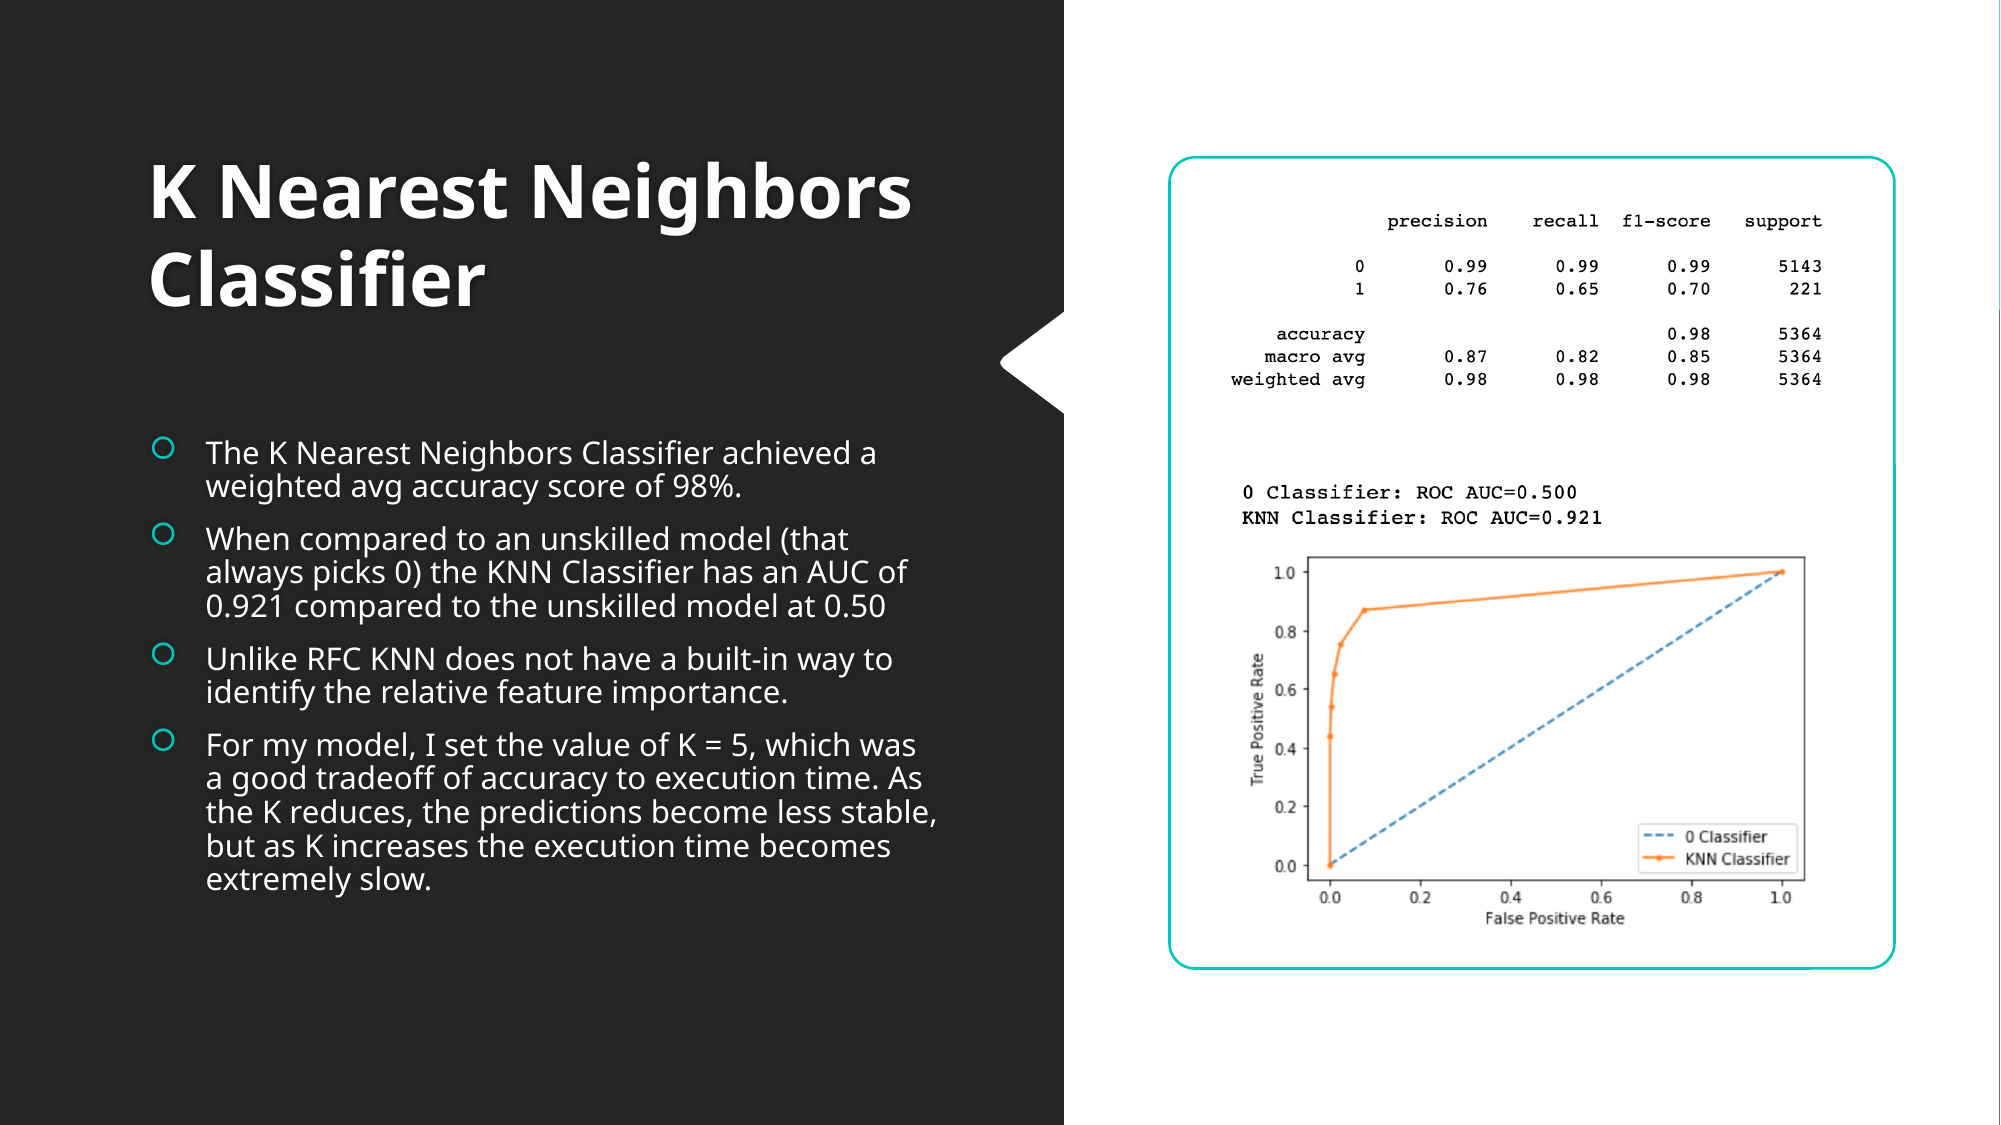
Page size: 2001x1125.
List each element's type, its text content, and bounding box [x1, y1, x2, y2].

list The K Nearest Neighbors Classifier achieved a weighted avg accuracy score of 98%. When compared to an unskilled model (that always picks 0) the KNN Classifier has an AUC of 0.921 compared to the unskilled model at 0.50 Unlike RFC KNN does not have a built-in way to identify the relative feature importance. For my model, I set the value of K = 5, which was a good tradeoff of accuracy to execution time. As the K reduces, the predictions become less stable, but as K increases the execution time becomes extremely slow. [134, 395, 958, 992]
text_box [1002, 0, 2000, 1125]
title K Nearest Neighbors Classifier [132, 73, 960, 330]
text_box [0, 0, 1066, 1125]
picture [1221, 476, 1842, 938]
text_box [1168, 155, 1896, 970]
picture [1221, 200, 1843, 419]
